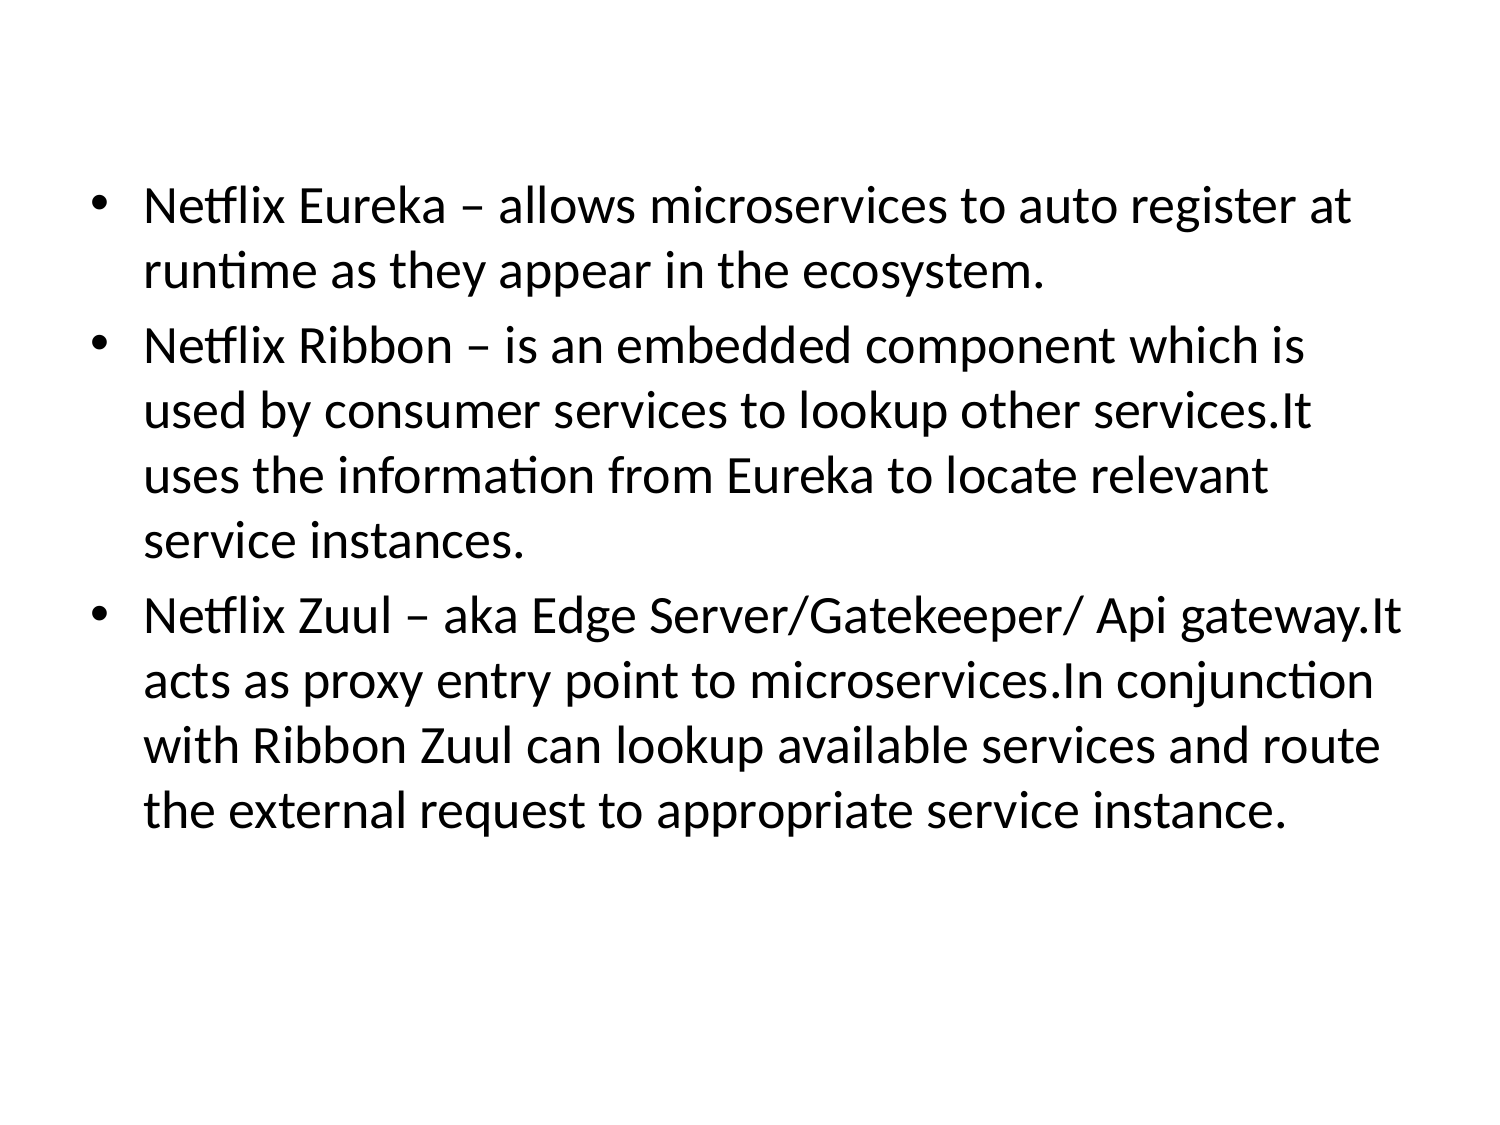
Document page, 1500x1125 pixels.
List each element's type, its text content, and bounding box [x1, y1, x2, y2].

list Netflix Eureka – allows microservices to auto register at runtime as they appear in the ecosystem. Netflix Ribbon – is an embedded component which is used by consumer services to lookup other services.It uses the information from Eureka to locate relevant service instances. Netflix Zuul – aka Edge Server/Gatekeeper/ Api gateway.It acts as proxy entry point to microservices.In conjunction with Ribbon Zuul can lookup available services and route the external request to appropriate service instance. [75, 161, 1425, 905]
